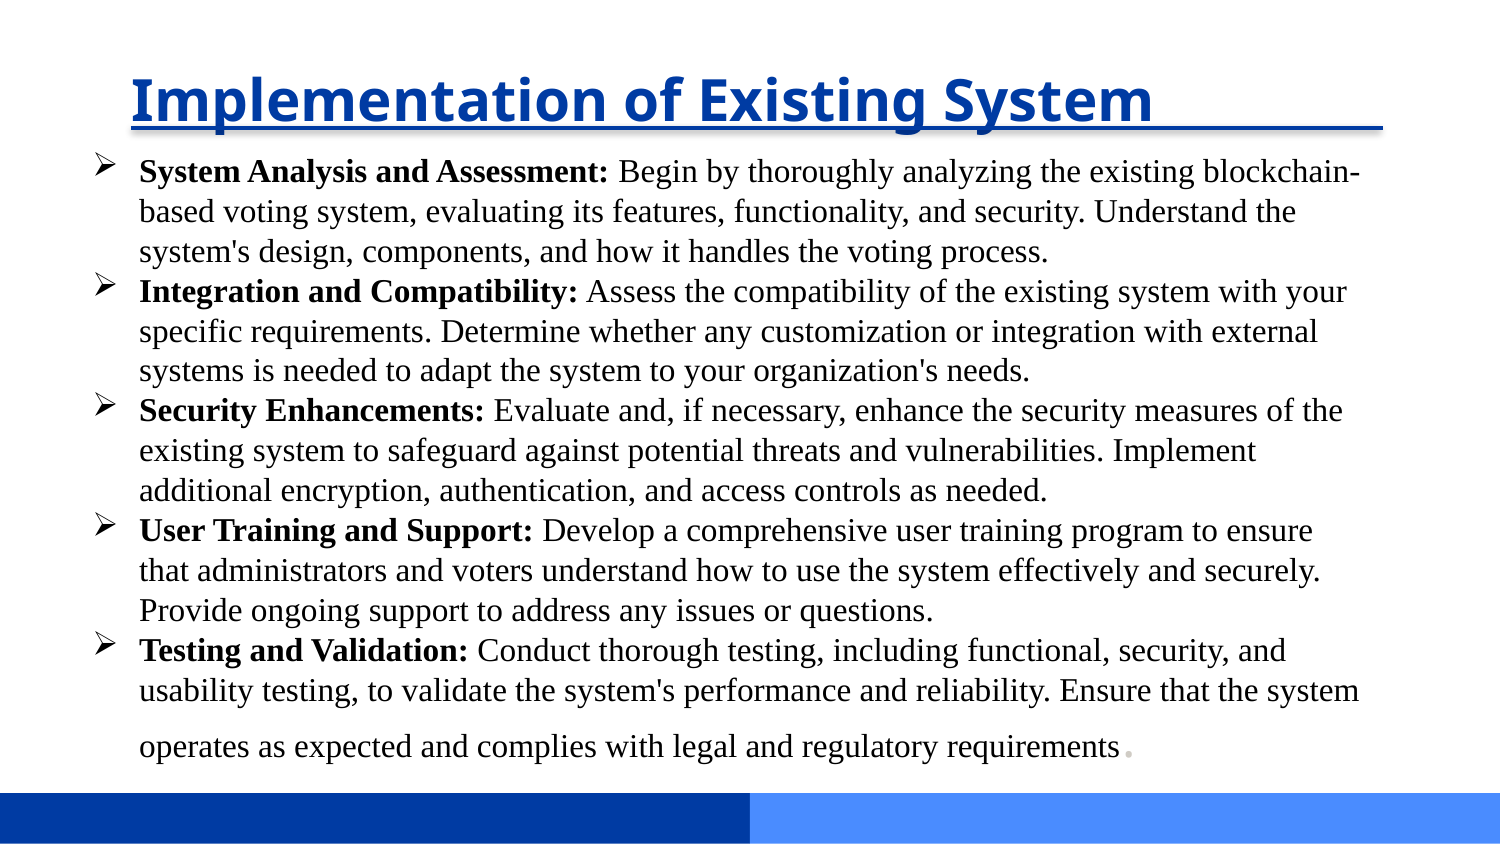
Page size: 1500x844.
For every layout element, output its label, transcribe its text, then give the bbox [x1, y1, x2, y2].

text_box System Analysis and Assessment: Begin by thoroughly analyzing the existing blockchain-based voting system, evaluating its features, functionality, and security. Understand the system's design, components, and how it handles the voting process. Integration and Compatibility: Assess the compatibility of the existing system with your specific requirements. Determine whether any customization or integration with external systems is needed to adapt the system to your organization's needs. Security Enhancements: Evaluate and, if necessary, enhance the security measures of the existing system to safeguard against potential threats and vulnerabilities. Implement additional encryption, authentication, and access controls as needed. User Training and Support: Develop a comprehensive user training program to ensure that administrators and voters understand how to use the system effectively and securely. Provide ongoing support to address any issues or questions. Testing and Validation: Conduct thorough testing, including functional, security, and usability testing, to validate the system's performance and reliability. Ensure that the system operates as expected and complies with legal and regulatory requirements. [77, 141, 1383, 832]
text_box Implementation of Existing System [116, 47, 1383, 141]
